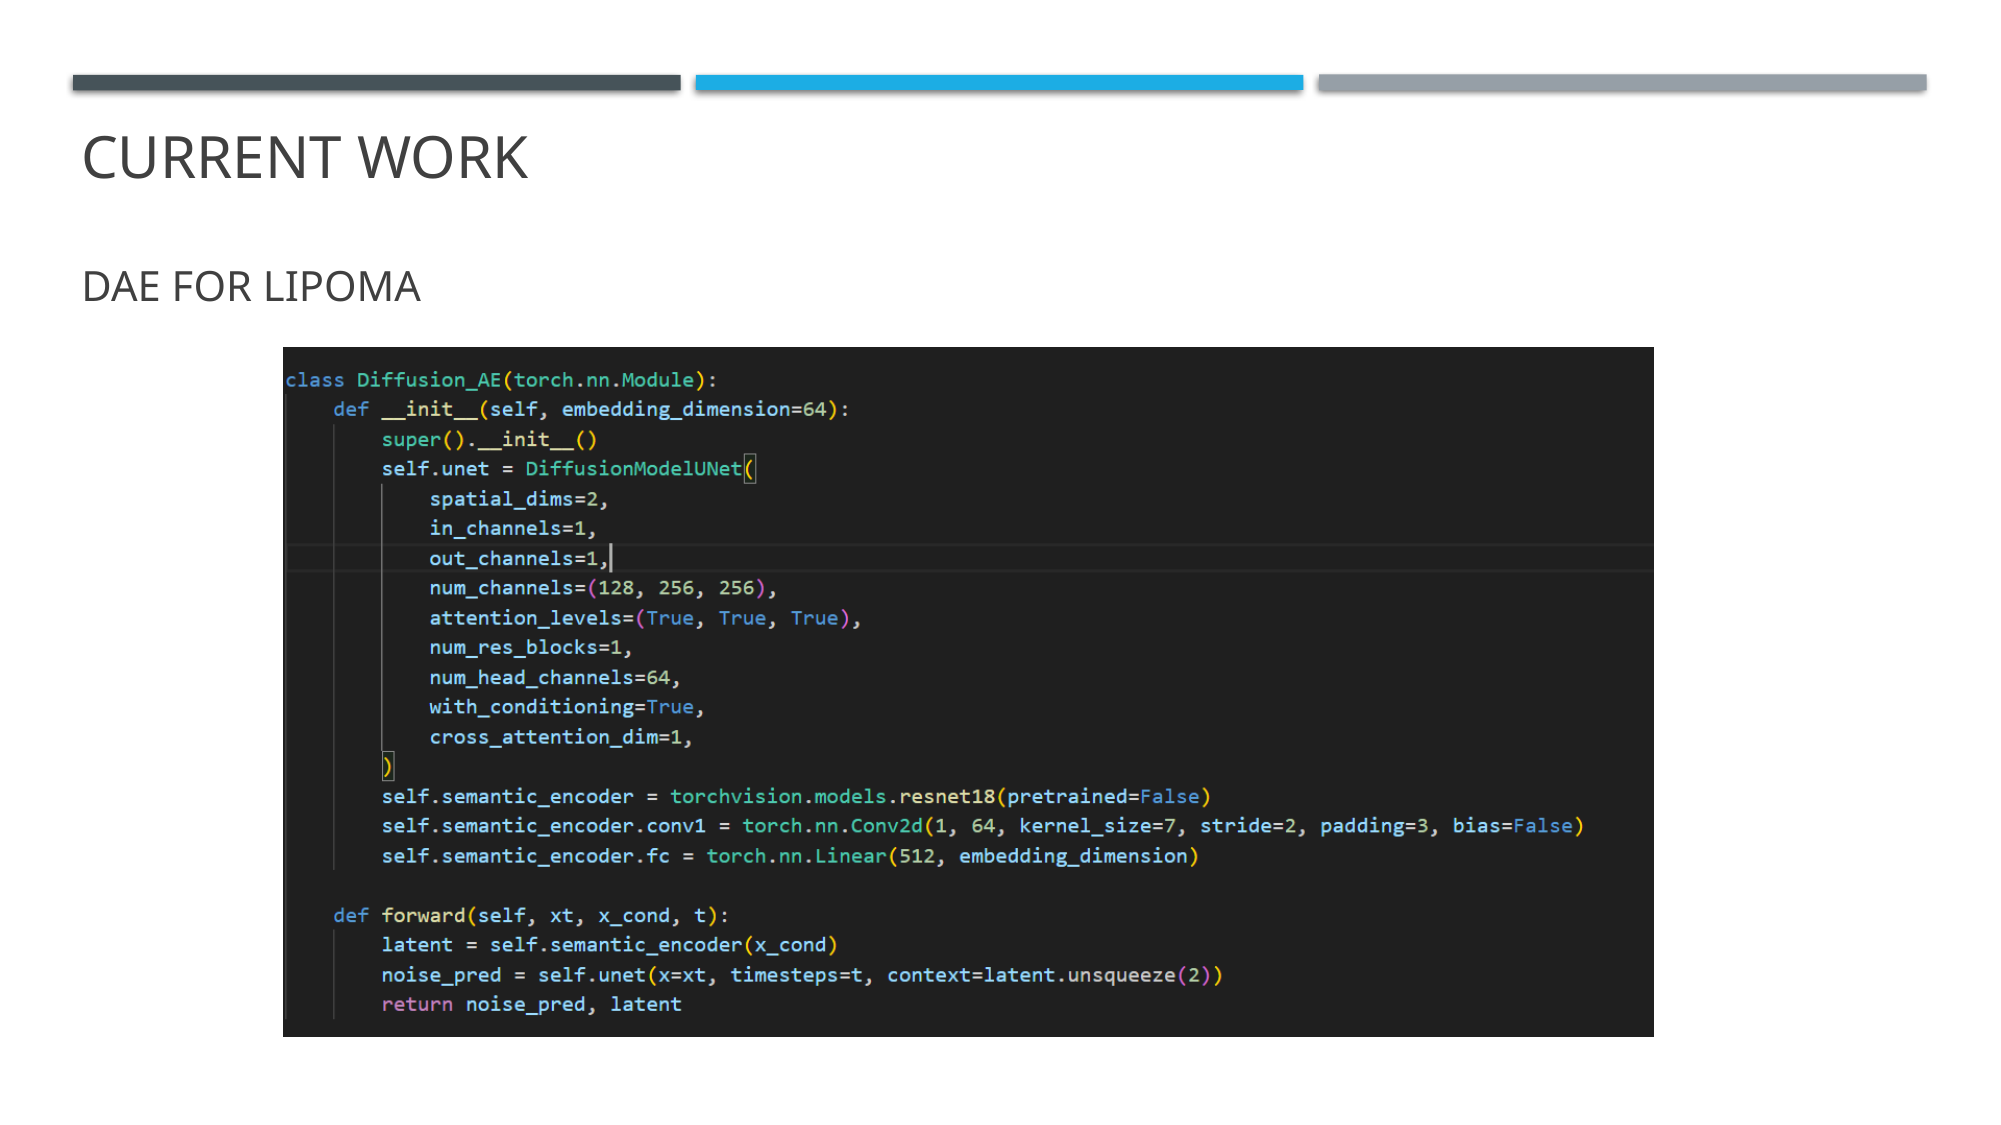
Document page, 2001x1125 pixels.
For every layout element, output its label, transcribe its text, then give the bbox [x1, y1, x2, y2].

title CURRENT WORK DAE FOR LIPOMA [66, 100, 1871, 318]
picture [282, 347, 1654, 1037]
